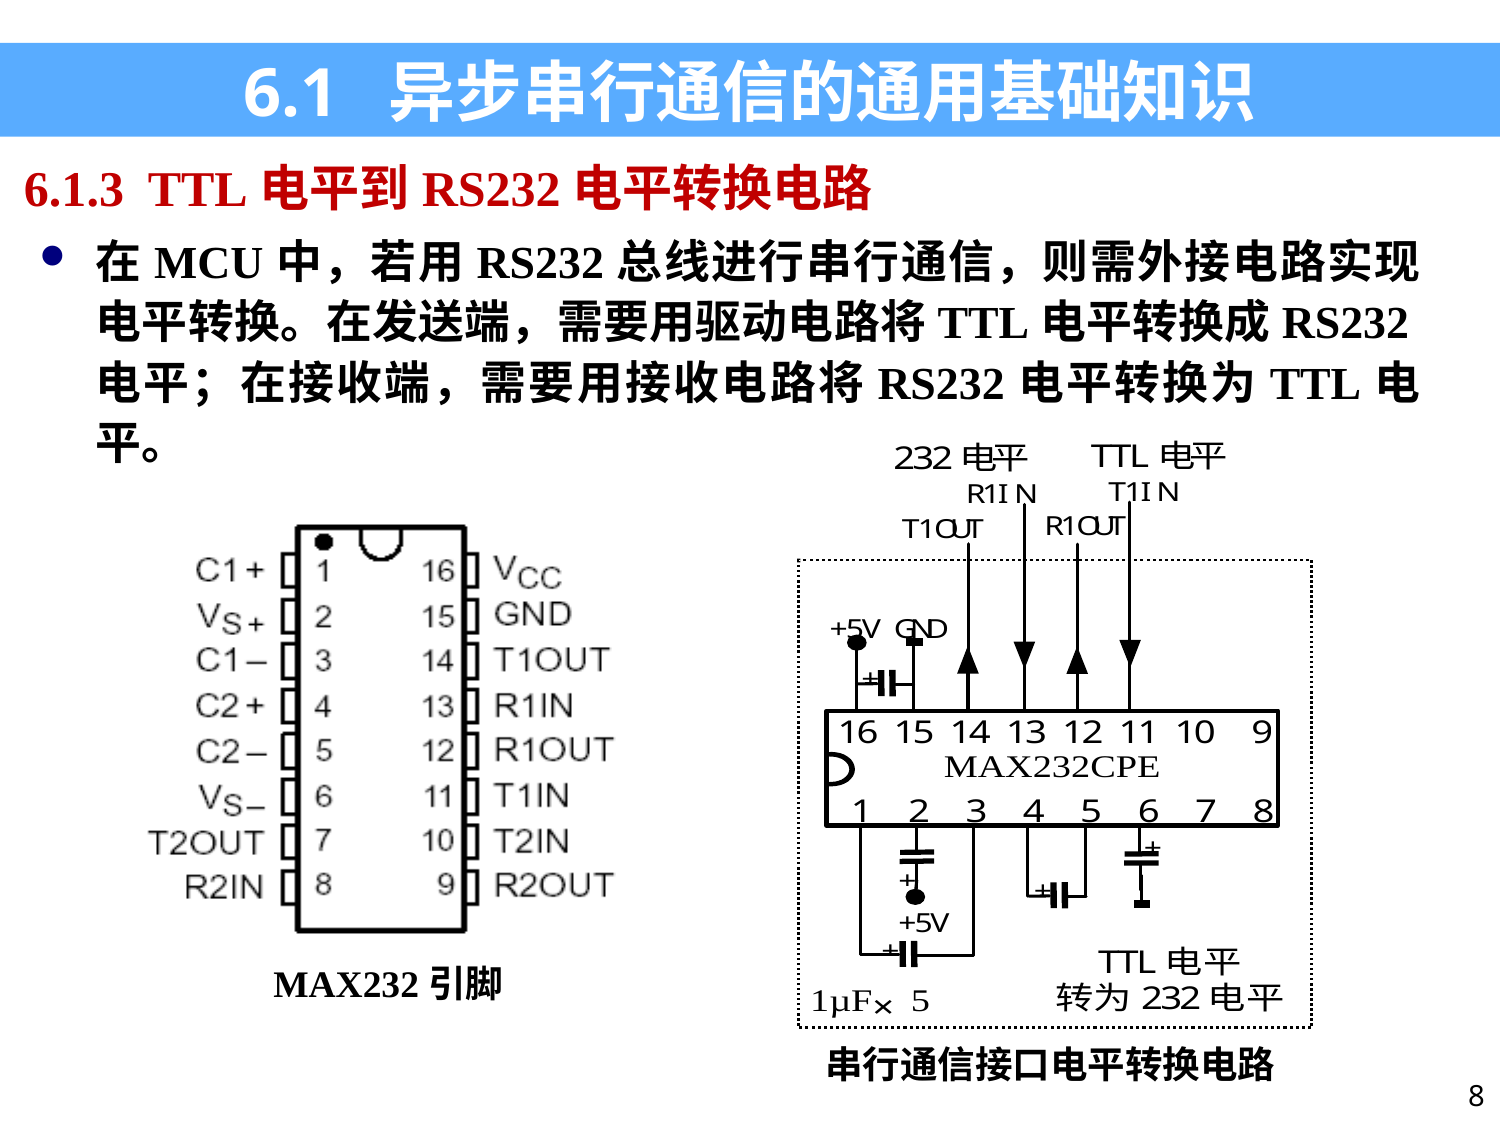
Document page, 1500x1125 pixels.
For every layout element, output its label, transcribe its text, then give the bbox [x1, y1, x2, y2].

text_box 串行通信接口电平转换电路 [810, 1038, 1291, 1094]
slide_number 8 [1149, 1049, 1500, 1125]
picture [796, 432, 1314, 1030]
picture [147, 503, 620, 943]
text_box MAX232引脚 [249, 952, 518, 1012]
text_box 在MCU中，若用RS232总线进行串行通信，则需外接电路实现电平转换。在发送端，需要用驱动电路将TTL电平转换成RS232电平；在接收端，需要用接收电路将RS232电平转换为TTL电平。 [24, 219, 1436, 477]
text_box 6.1 异步串行通信的通用基础知识 [0, 42, 1500, 138]
text_box 6.1.3 TTL电平到RS232电平转换电路 [9, 148, 888, 224]
